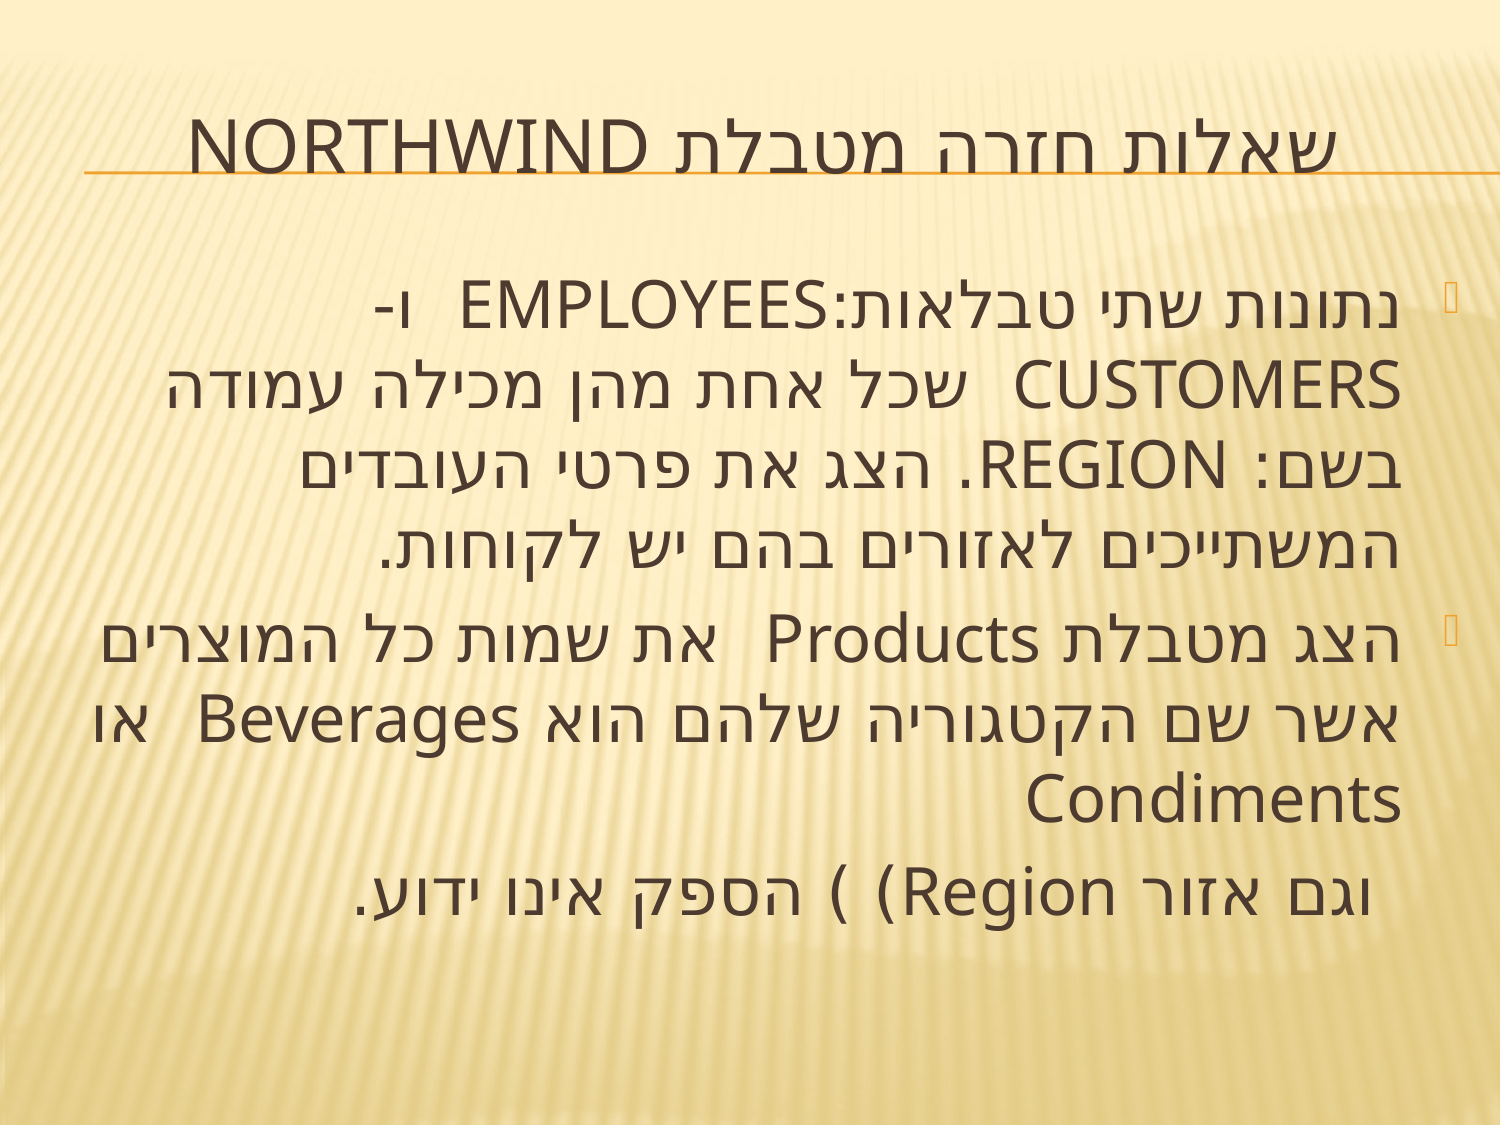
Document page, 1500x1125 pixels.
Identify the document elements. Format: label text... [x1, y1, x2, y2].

list נתונות שתי טבלאות:EMPLOYEES ו- CUSTOMERS שכל אחת מהן מכילה עמודה בשם: REGION. הצג את פרטי העובדים המשתייכים לאזורים בהם יש לקוחות. הצג מטבלת Products את שמות כל המוצרים אשר שם הקטגוריה שלהם הוא Beverages או Condiments וגם אזור Region) ) הספק אינו ידוע. [50, 254, 1475, 998]
title שאלות חזרה מטבלת Northwind [50, 75, 1475, 213]
